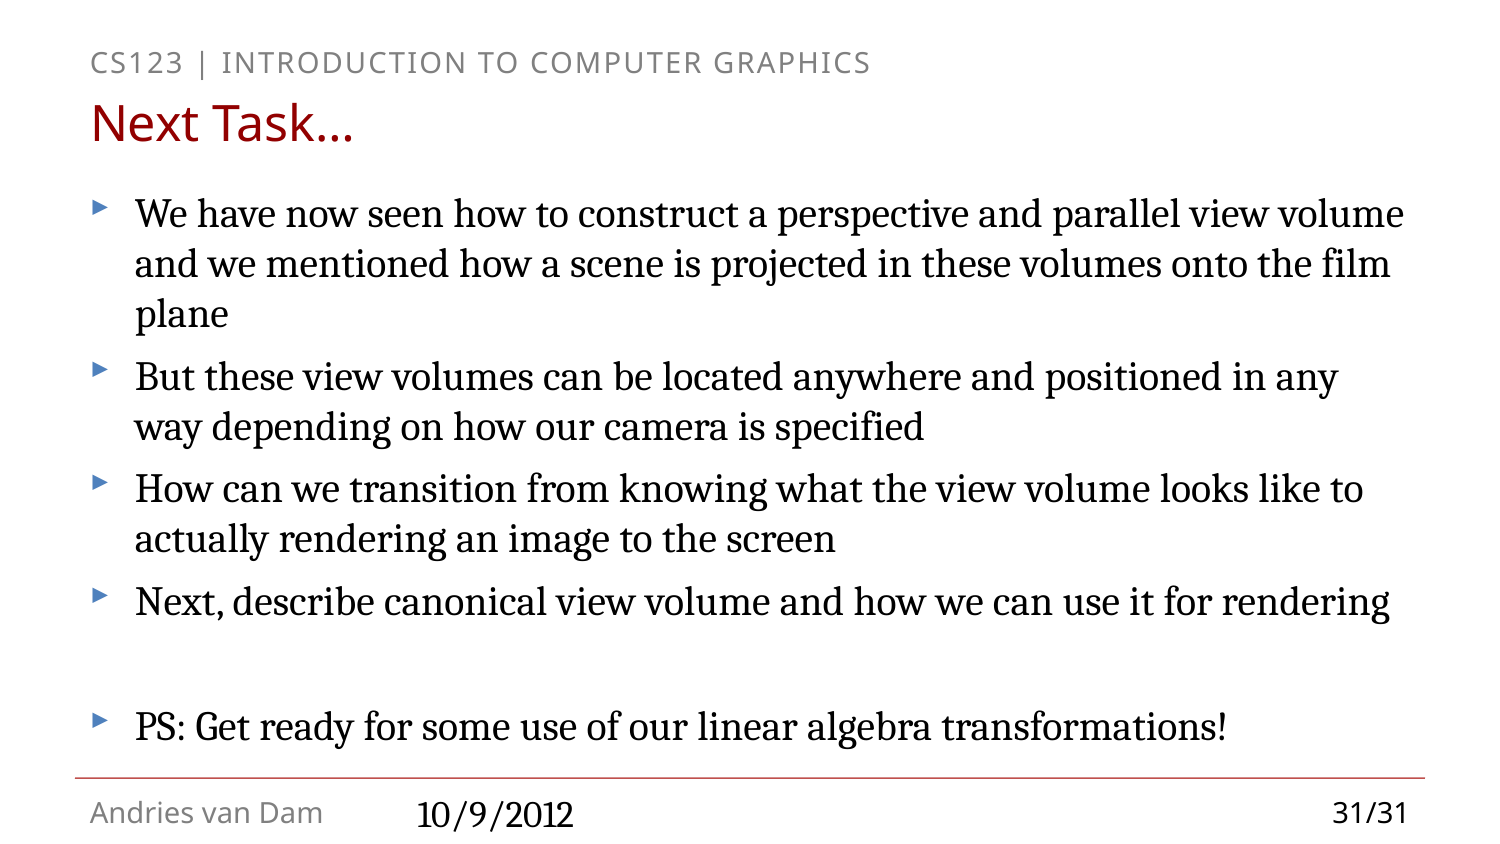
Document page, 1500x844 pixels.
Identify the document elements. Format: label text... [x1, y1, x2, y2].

slide_number 31/31 [1224, 787, 1425, 827]
list We have now seen how to construct a perspective and parallel view volume and we mentioned how a scene is projected in these volumes onto the film plane But these view volumes can be located anywhere and positioned in any way depending on how our camera is specified How can we transition from knowing what the view volume looks like to actually rendering an image to the screen Next, describe canonical view volume and how we can use it for rendering PS: Get ready for some use of our linear algebra transformations! [75, 178, 1425, 769]
title Next Task… [75, 84, 1425, 160]
text_box 10/9/2012 [402, 783, 590, 843]
